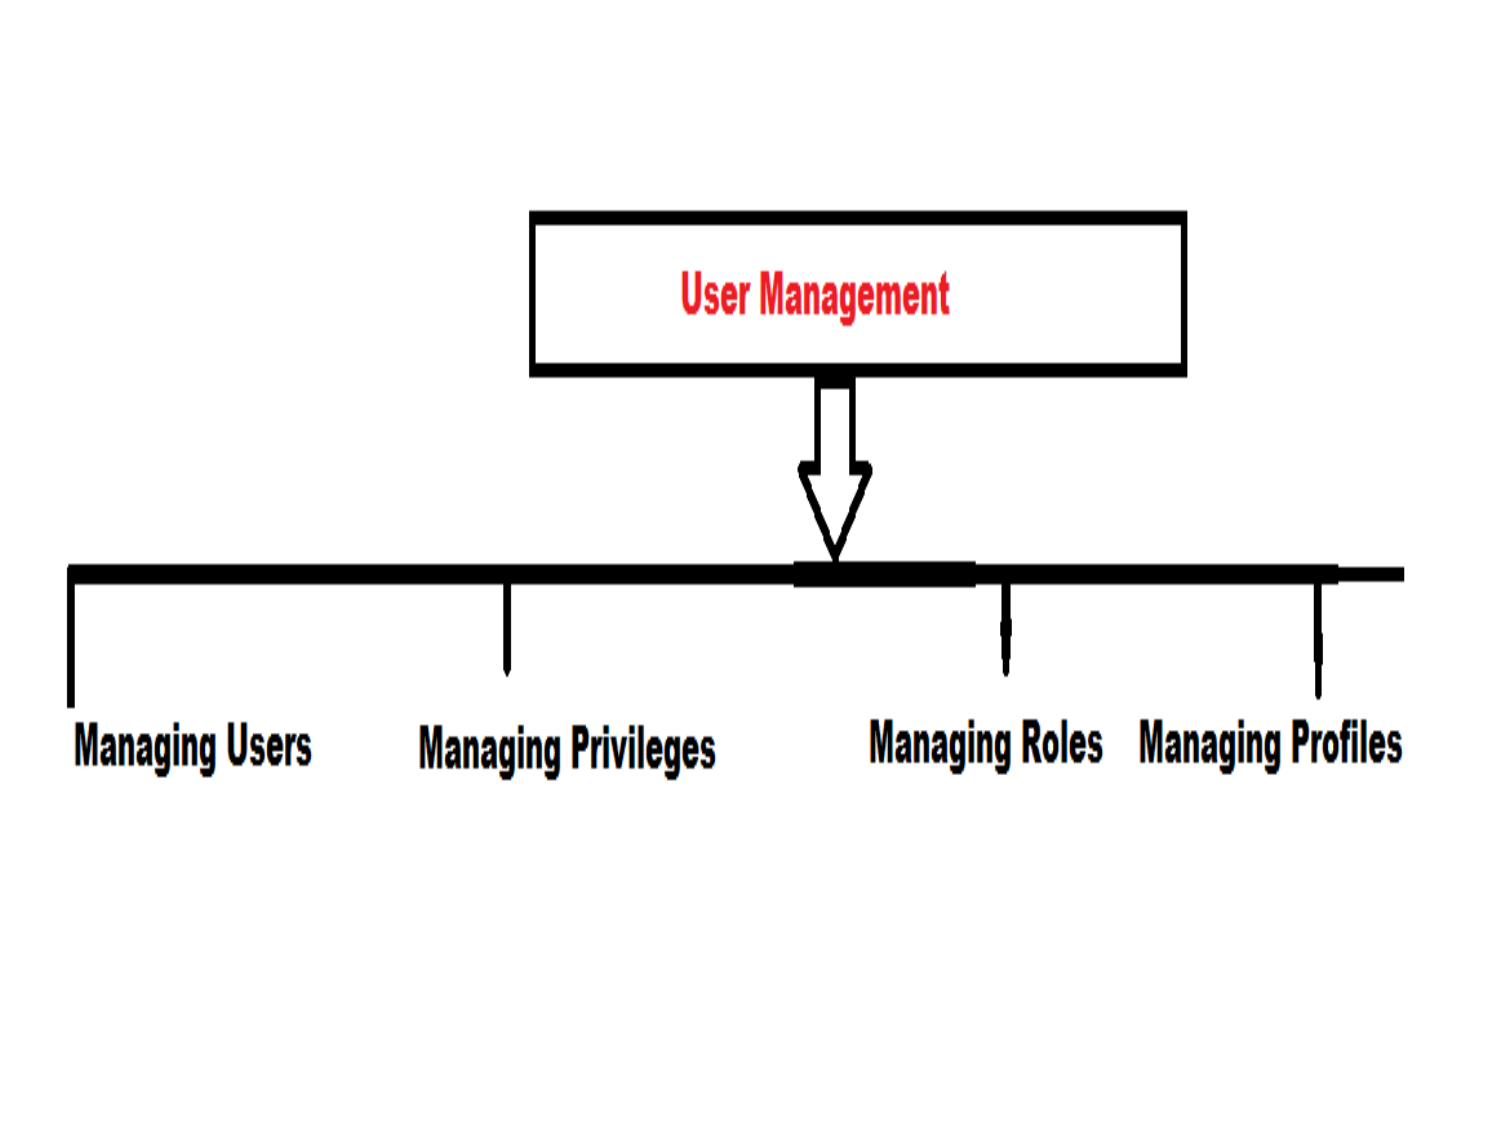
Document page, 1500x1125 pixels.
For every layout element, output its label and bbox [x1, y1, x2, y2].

picture [62, 137, 1426, 913]
